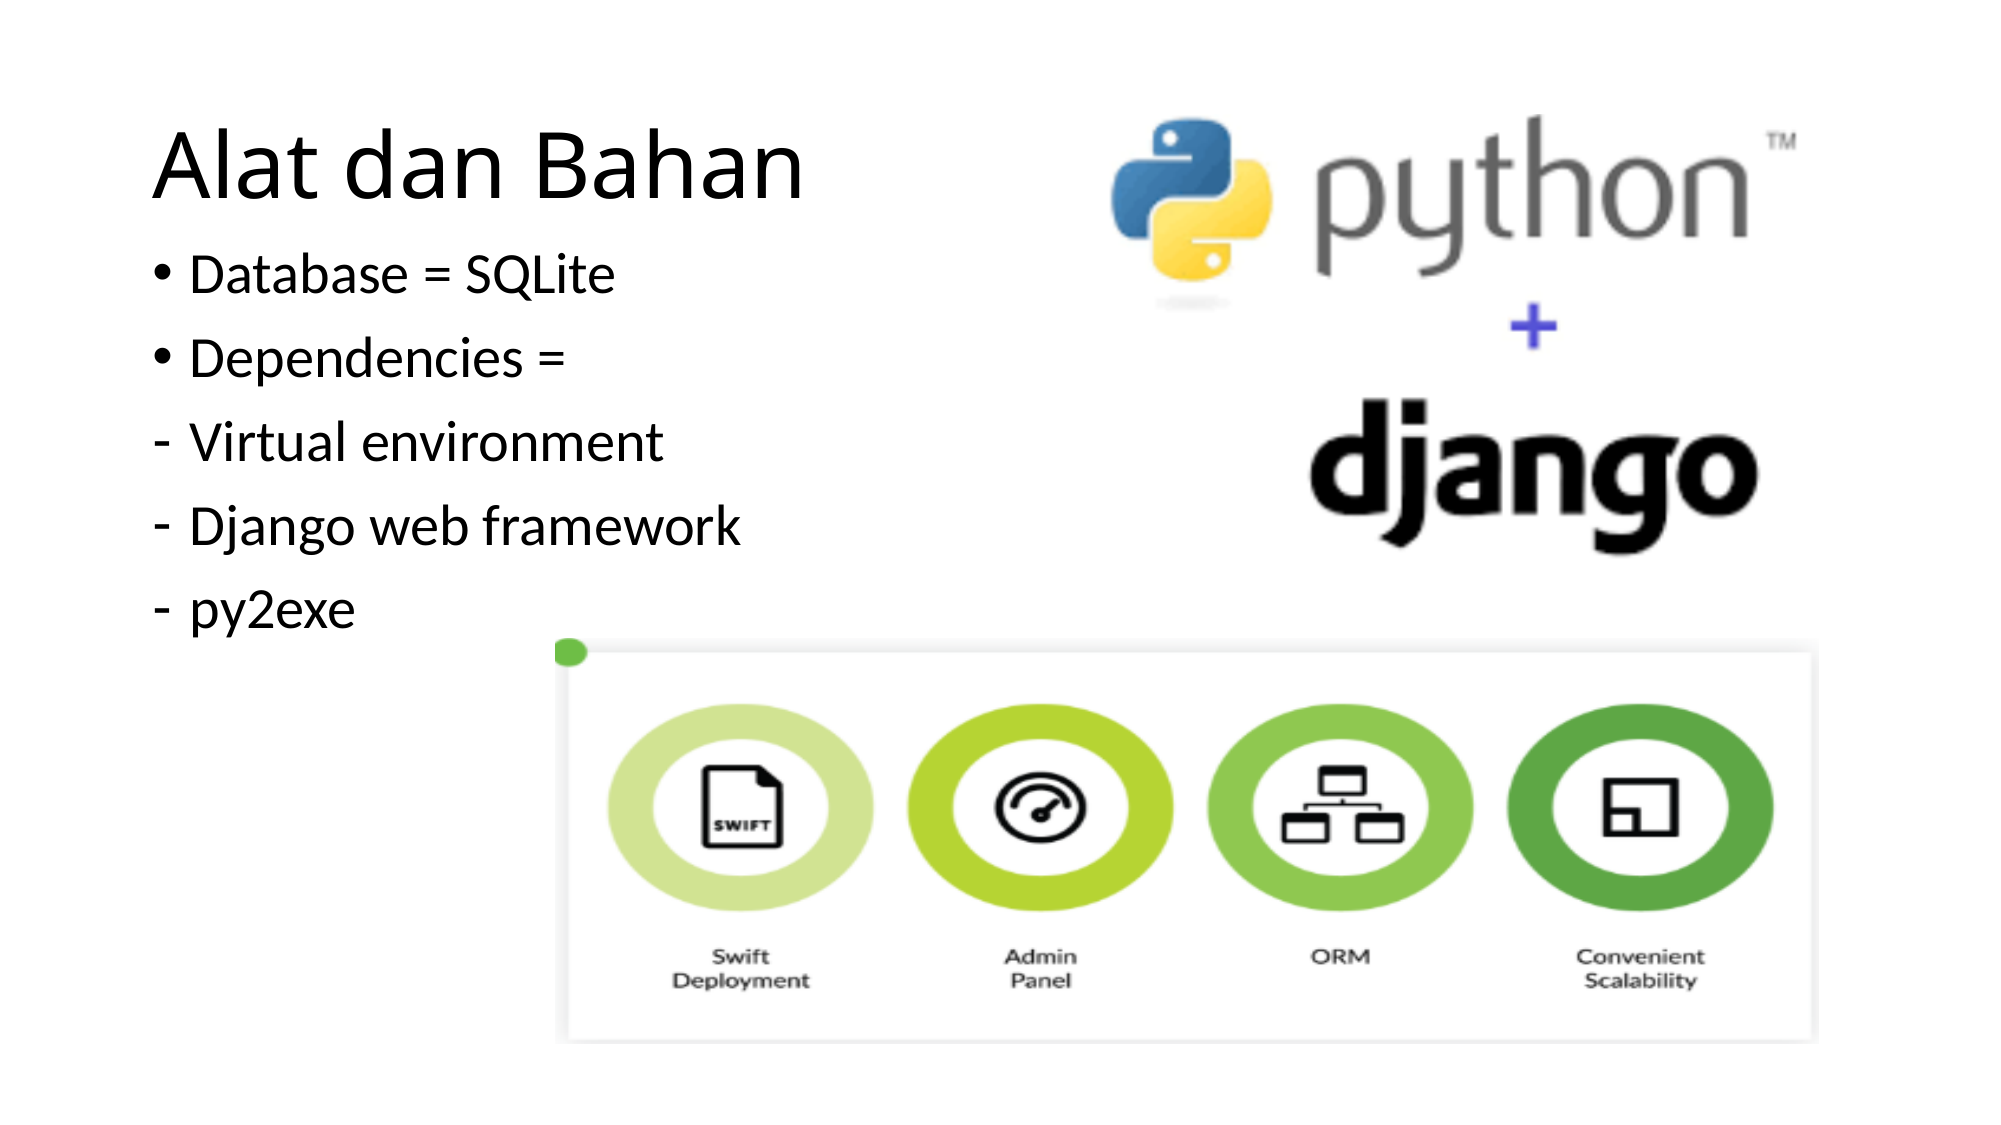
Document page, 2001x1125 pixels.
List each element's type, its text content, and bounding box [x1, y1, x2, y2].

picture [1107, 114, 1819, 562]
list Database = SQLite Dependencies = Virtual environment Django web framework py2exe [137, 235, 1065, 680]
picture [555, 638, 1819, 1044]
title Alat dan Bahan [137, 59, 1863, 278]
